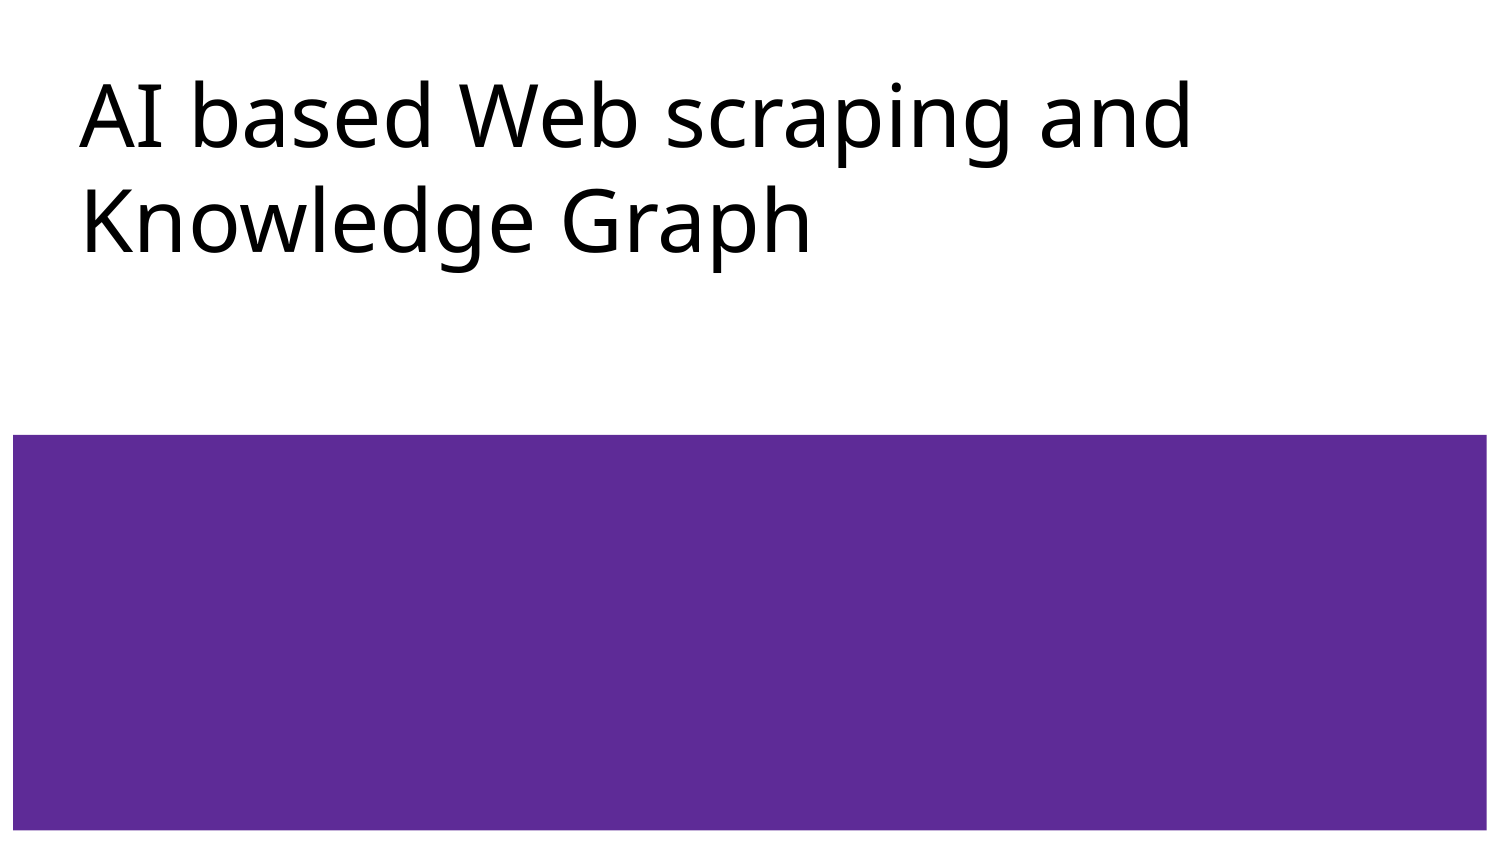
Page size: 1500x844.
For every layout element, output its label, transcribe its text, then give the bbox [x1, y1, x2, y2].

title AI based Web scraping and Knowledge Graph [79, 43, 1423, 286]
